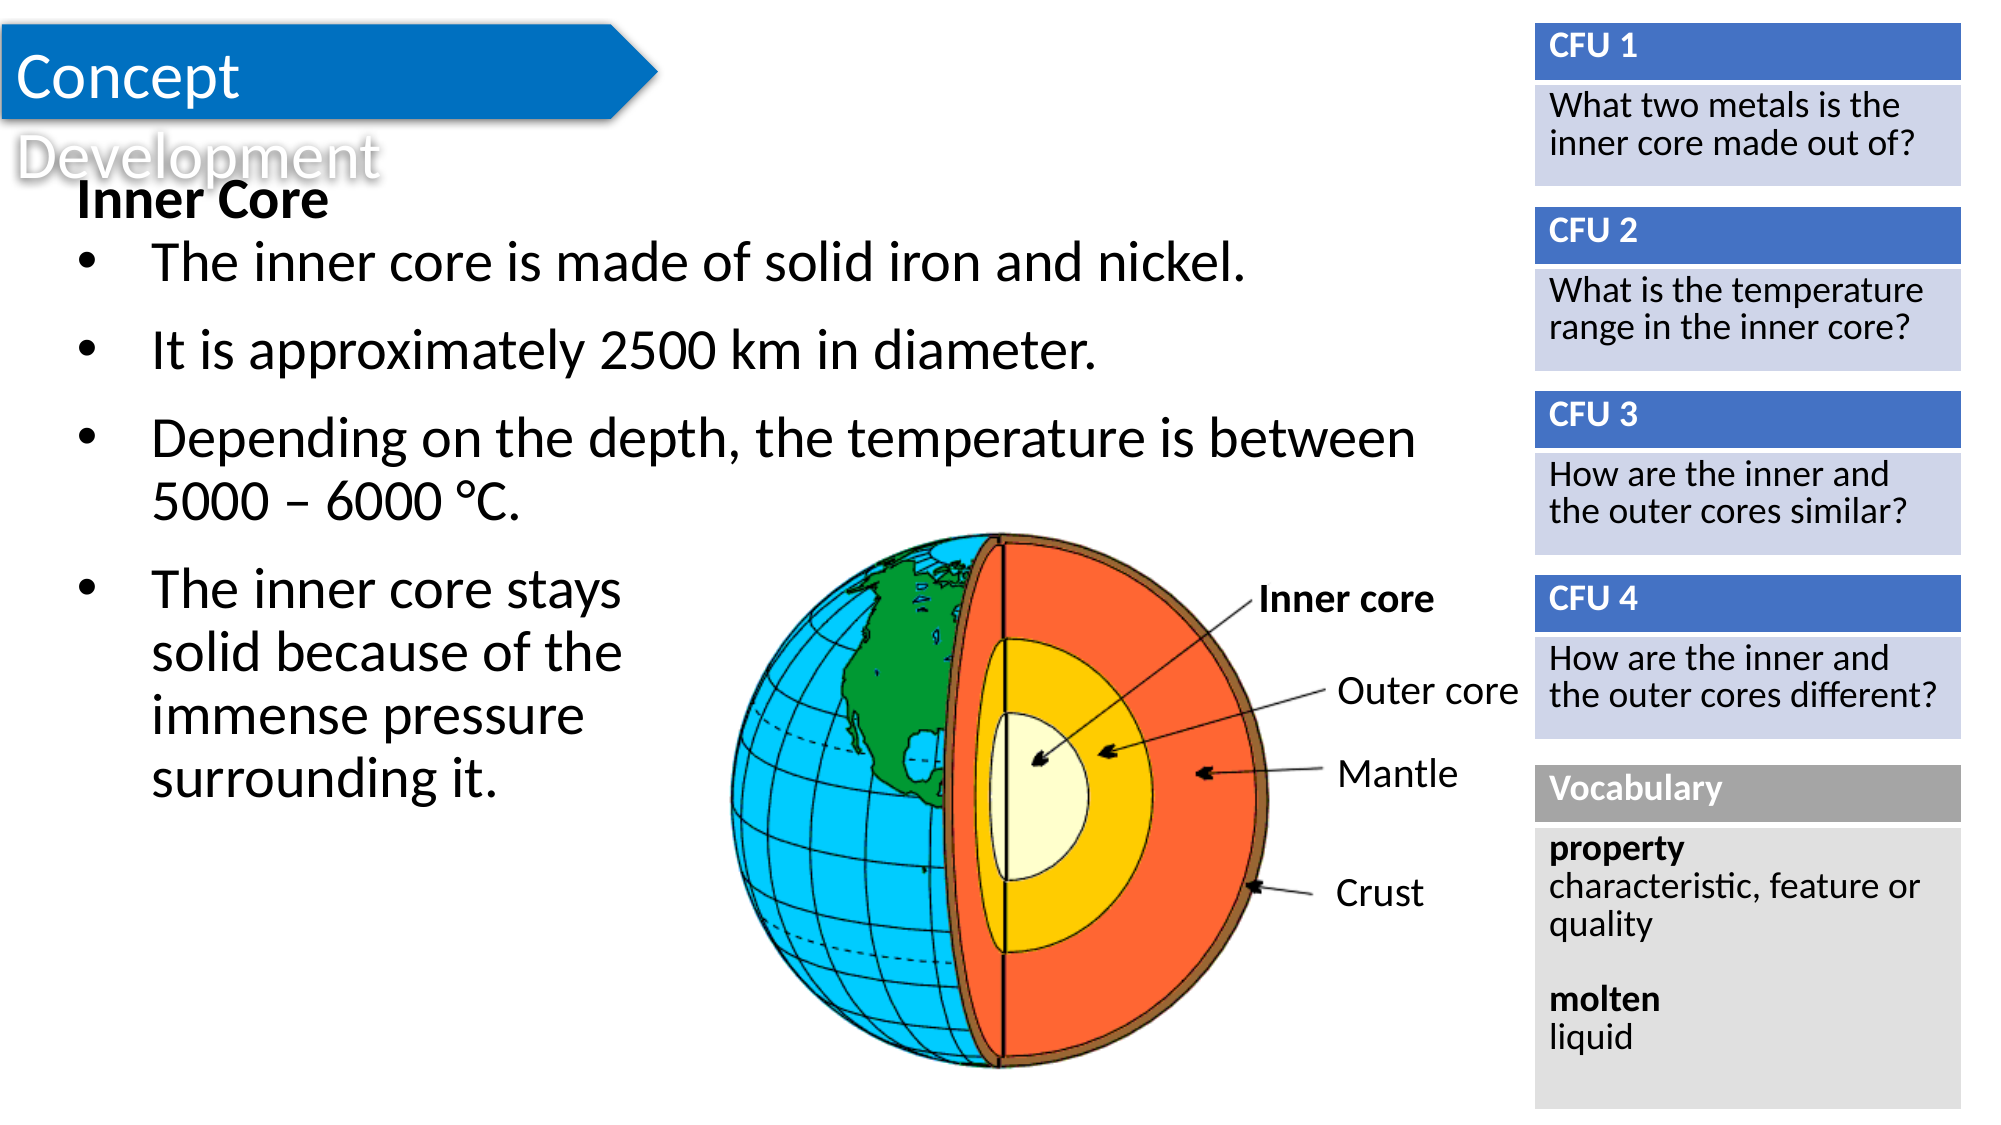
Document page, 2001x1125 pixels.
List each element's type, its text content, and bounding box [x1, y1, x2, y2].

table_header CFU 3 [1535, 391, 1961, 448]
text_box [703, 512, 1537, 1099]
table_cell How are the inner and the outer cores similar? [1535, 453, 1961, 555]
table_cell What two metals is the inner core made out of? [1535, 85, 1961, 186]
table_header CFU 1 [1535, 23, 1961, 80]
table_header Vocabulary [1537, 765, 1961, 822]
table_cell property characteristic, feature or quality molten liquid [1535, 828, 1961, 1109]
text_box Concept Development [1, 24, 658, 119]
table_header CFU 4 [1537, 575, 1961, 632]
table_cell What is the temperature range in the inner core? [1535, 269, 1961, 371]
table_cell How are the inner and the outer cores different? [1537, 637, 1961, 739]
table_header CFU 2 [1535, 207, 1961, 264]
text_box Inner Core The inner core is made of solid iron and nickel. It is approximately 2500 km in diameter. Depending on the depth, the temperature is between 5000 – 6000 °C. The inner core stays solid because of the immense pressure surrounding it. [61, 161, 1550, 888]
